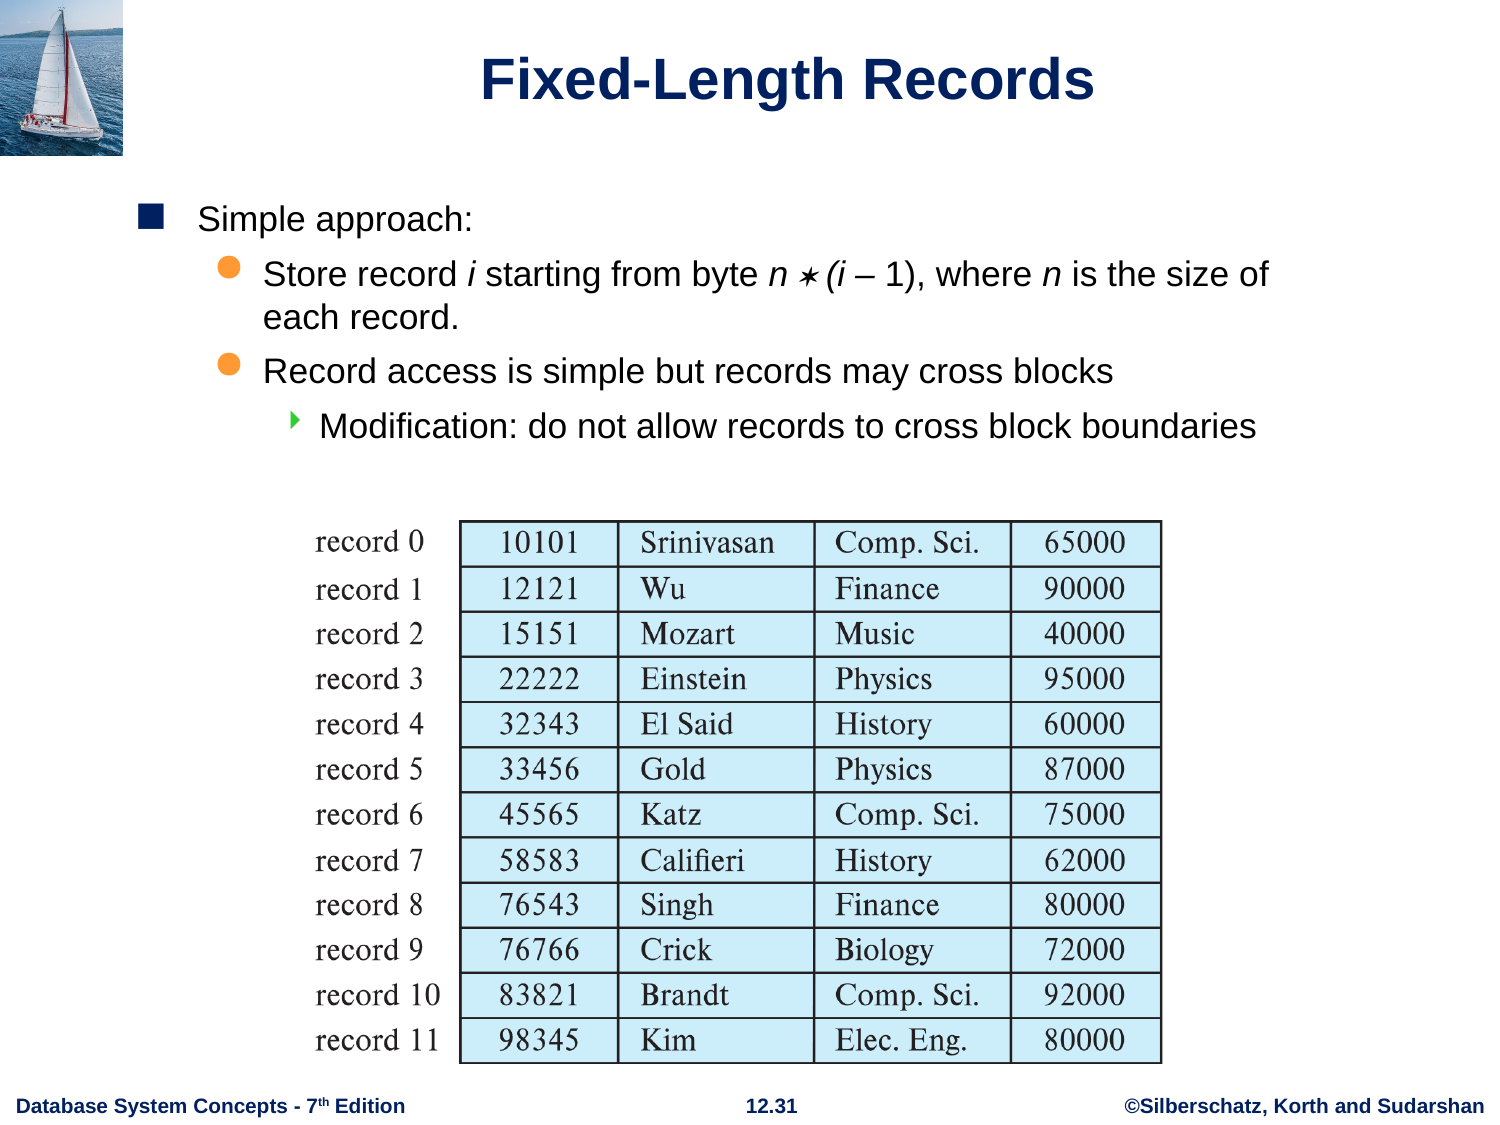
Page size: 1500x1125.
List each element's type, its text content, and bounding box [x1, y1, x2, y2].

list Simple approach: Store record i starting from byte n  (i – 1), where n is the size of each record. Record access is simple but records may cross blocks Modification: do not allow records to cross block boundaries [126, 188, 1359, 503]
picture [313, 520, 1164, 1064]
picture [0, 0, 123, 156]
title Fixed-Length Records [125, 18, 1452, 120]
